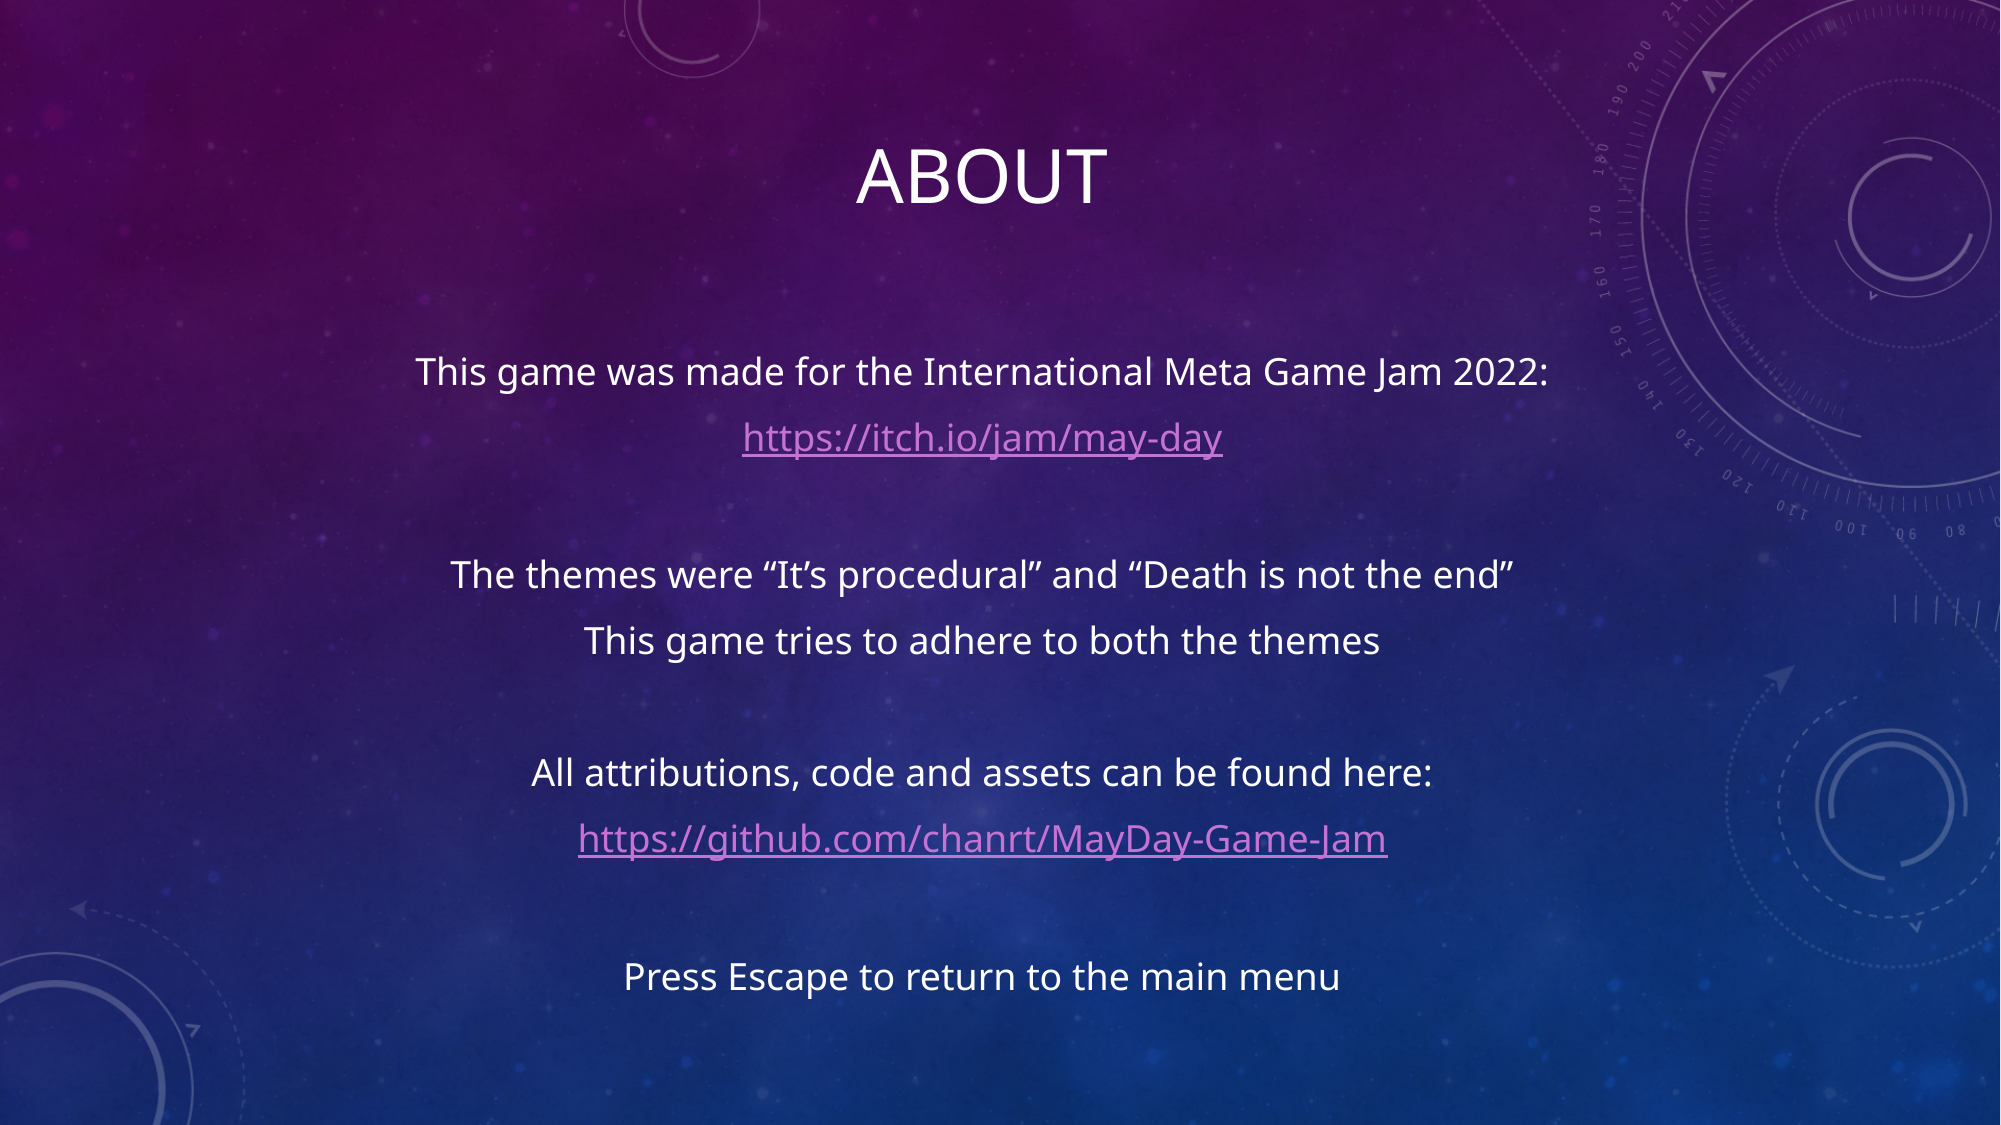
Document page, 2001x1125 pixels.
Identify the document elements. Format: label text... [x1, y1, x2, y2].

picture [0, 0, 2001, 1125]
title About [112, 99, 1853, 248]
list This game was made for the International Meta Game Jam 2022: https://itch.io/jam/may-day The themes were “It’s procedural” and “Death is not the end” This game tries to adhere to both the themes All attributions, code and assets can be found here: https://github.com/chanrt/MayDay-Game-Jam Press Escape to return to the main menu [112, 293, 1853, 1052]
